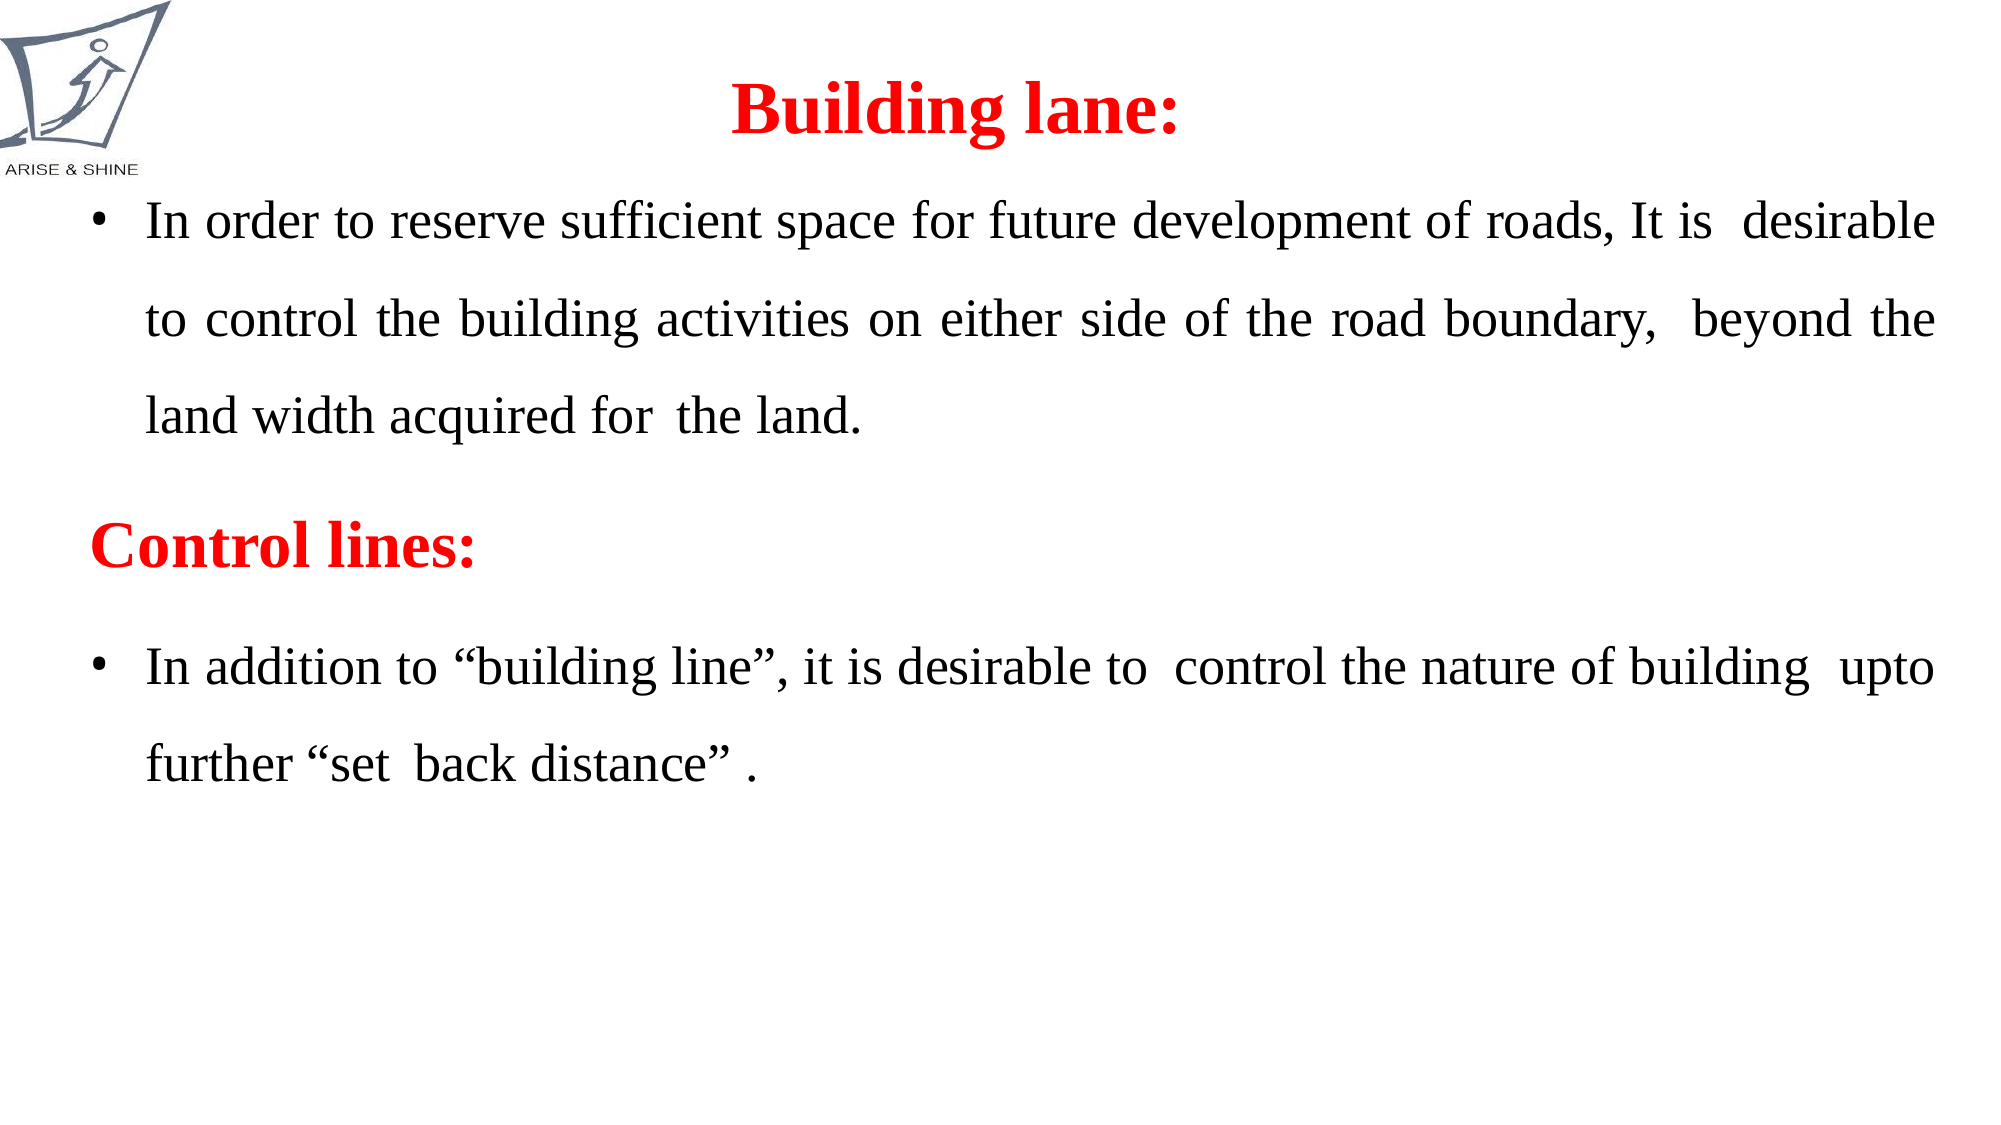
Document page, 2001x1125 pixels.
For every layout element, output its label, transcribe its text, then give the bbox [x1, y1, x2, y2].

title Building lane: [729, 56, 1186, 149]
text_box In order to reserve sufficient space for future development of roads, It is desirable to control the building activities on either side of the road boundary, beyond the land width acquired for the land. Control lines: In addition to “building line”, it is desirable to control the nature of building upto further “set back distance” . [87, 149, 1938, 793]
picture [0, 0, 179, 179]
